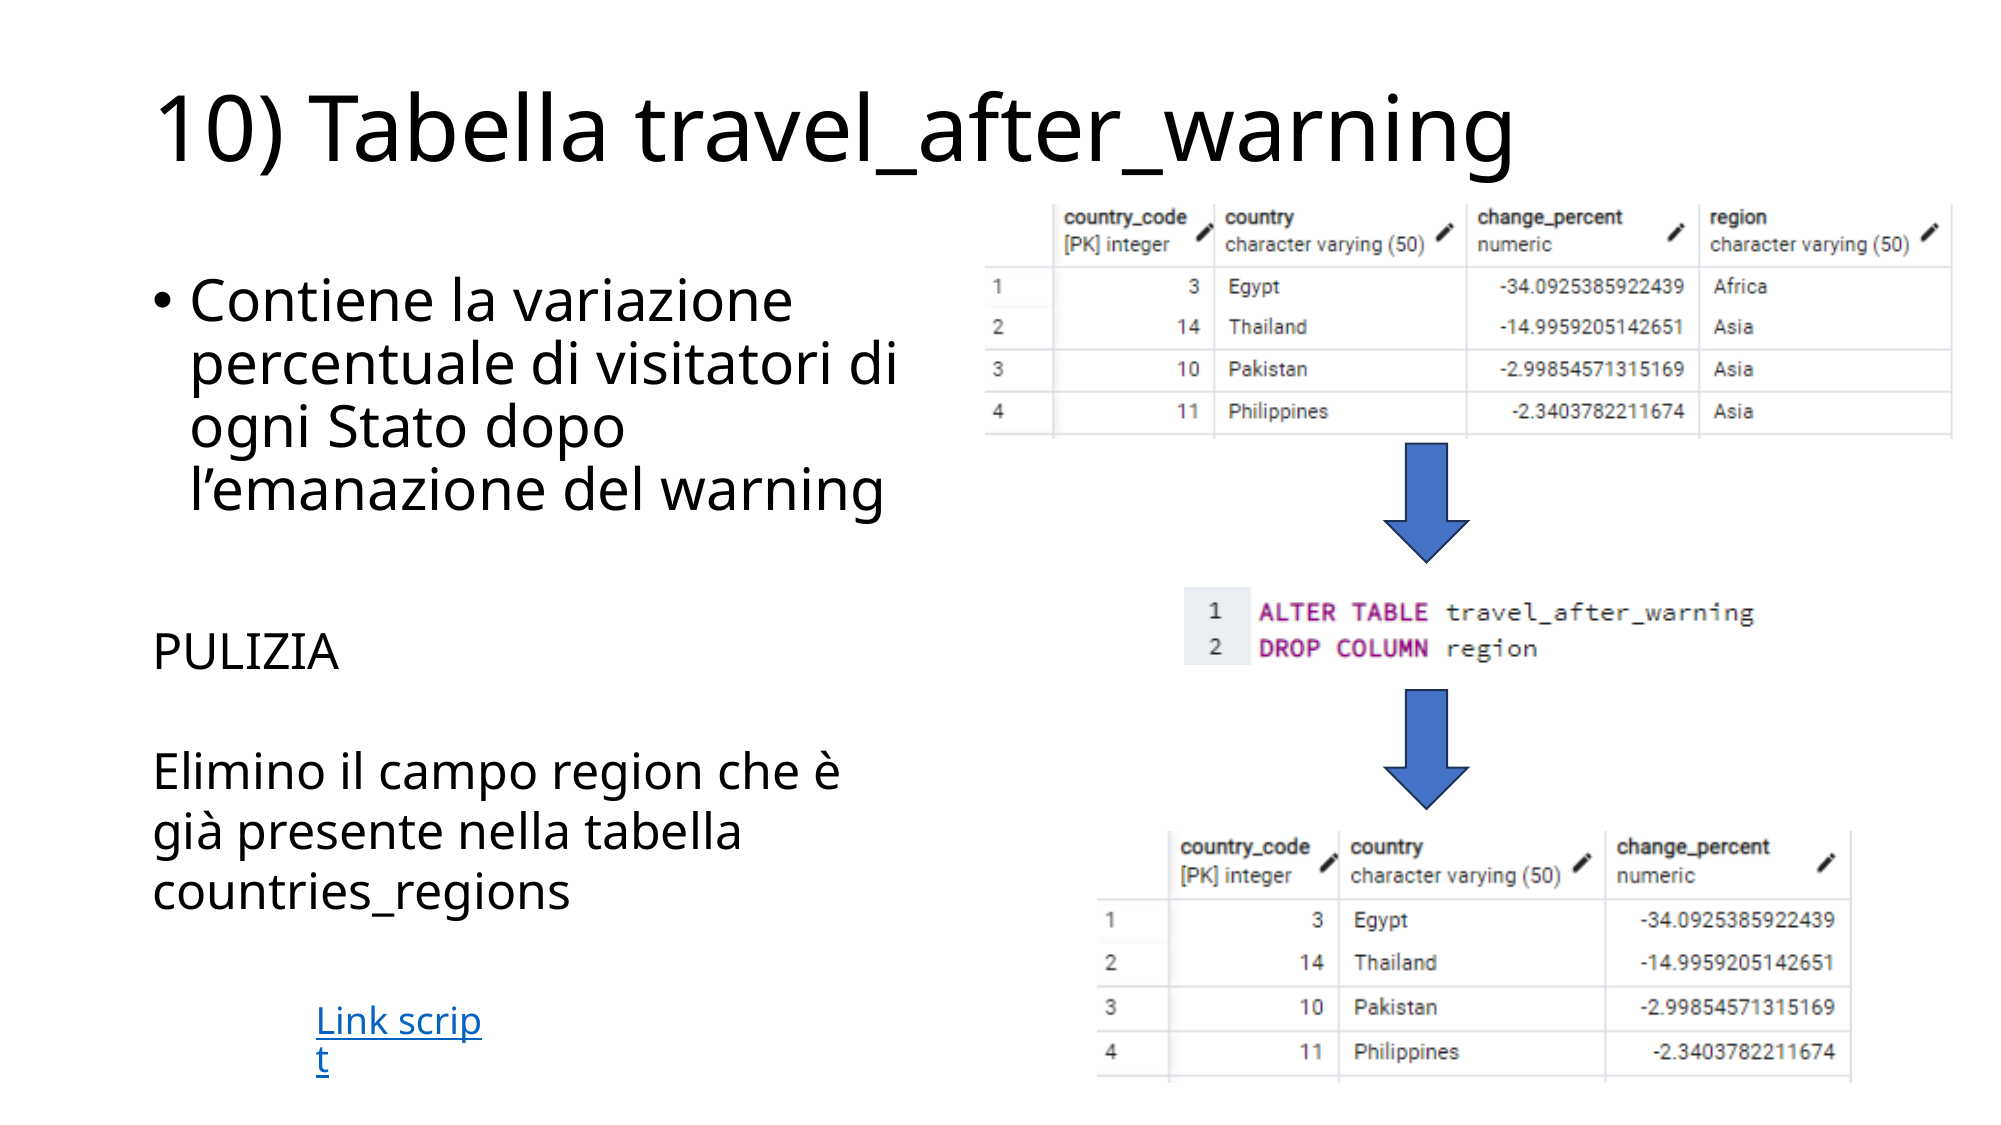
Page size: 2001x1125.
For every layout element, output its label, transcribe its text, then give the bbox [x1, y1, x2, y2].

text_box Link script [300, 989, 511, 1056]
picture [985, 204, 1965, 439]
text_box [1382, 442, 1471, 564]
picture [1184, 587, 1765, 665]
title 10) Tabella travel_after_warning [137, 59, 1863, 205]
list Contiene la variazione percentuale di visitatori di ogni Stato dopo l’emanazione del warning [137, 264, 928, 553]
picture [1097, 831, 1852, 1083]
text_box PULIZIA Elimino il campo region che è già presente nella tabella countries_regions [137, 612, 884, 927]
text_box [1382, 689, 1471, 811]
